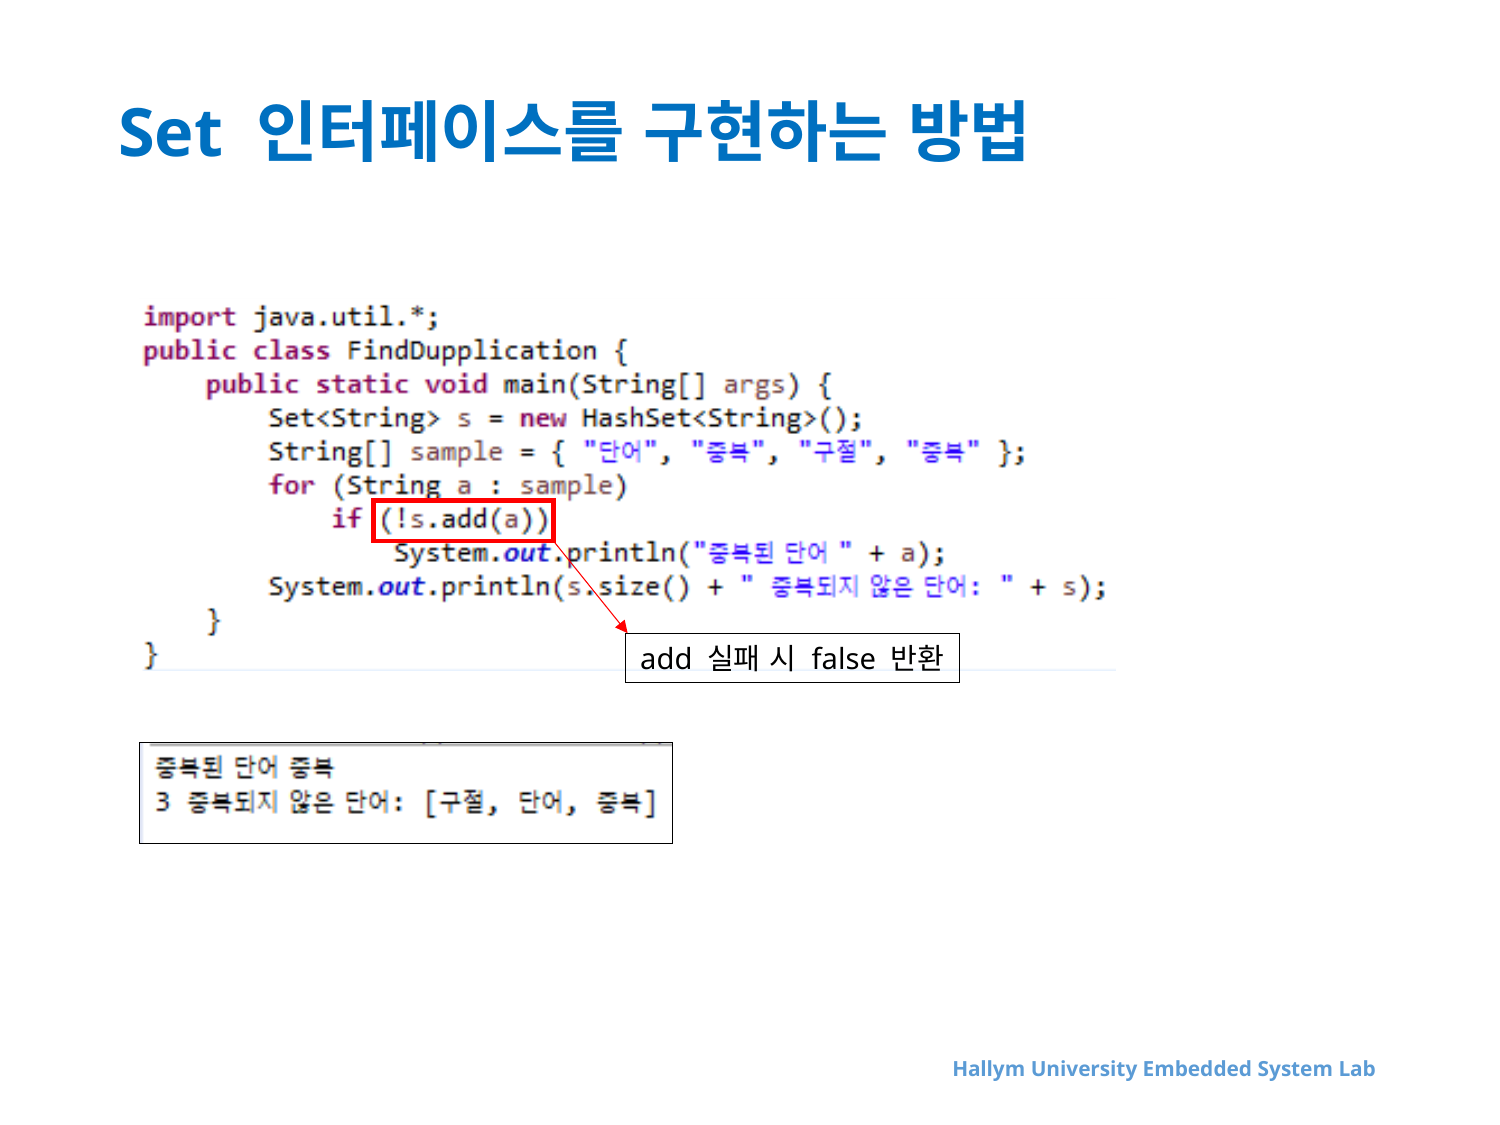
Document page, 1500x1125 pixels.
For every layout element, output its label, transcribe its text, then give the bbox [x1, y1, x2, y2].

title Set 인터페이스를 구현하는 방법 [103, 59, 1397, 211]
picture [139, 297, 1116, 671]
picture [139, 742, 673, 844]
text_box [553, 541, 628, 634]
footer Hallym University Embedded System Lab [876, 1039, 1452, 1100]
text_box add 실패 시 false 반환 [625, 671, 960, 683]
